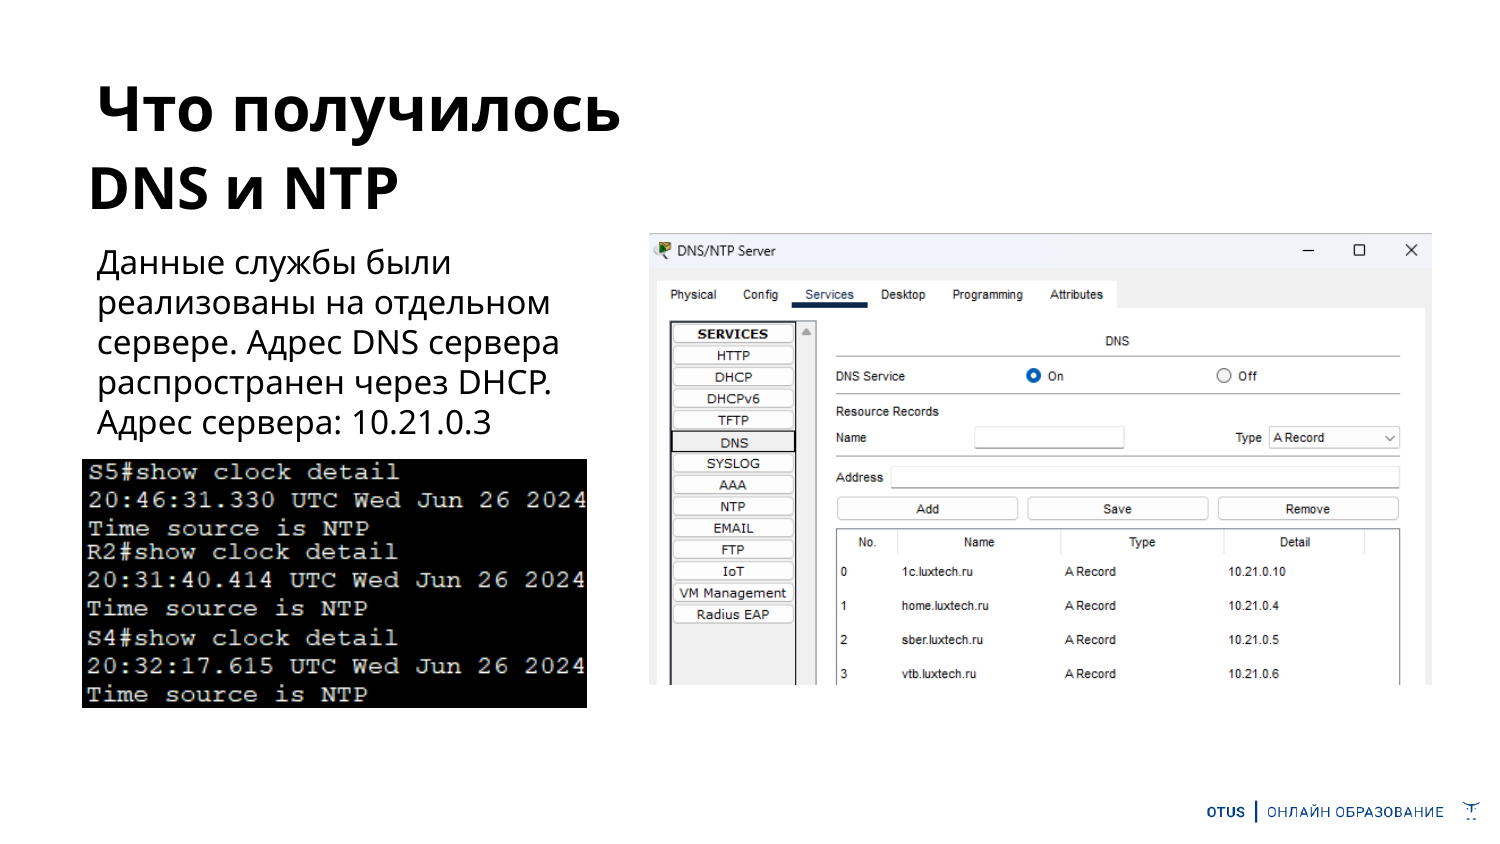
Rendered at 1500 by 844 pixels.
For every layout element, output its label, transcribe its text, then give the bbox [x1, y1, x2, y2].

text_box DNS и NTP [72, 144, 415, 264]
picture [0, 0, 1500, 844]
text_box Данные службы были реализованы на отдельном сервере. Адрес DNS сервера распространен через DHCP. Адрес сервера: 10.21.0.3 [82, 233, 648, 449]
title Что получилось [82, 54, 1480, 234]
